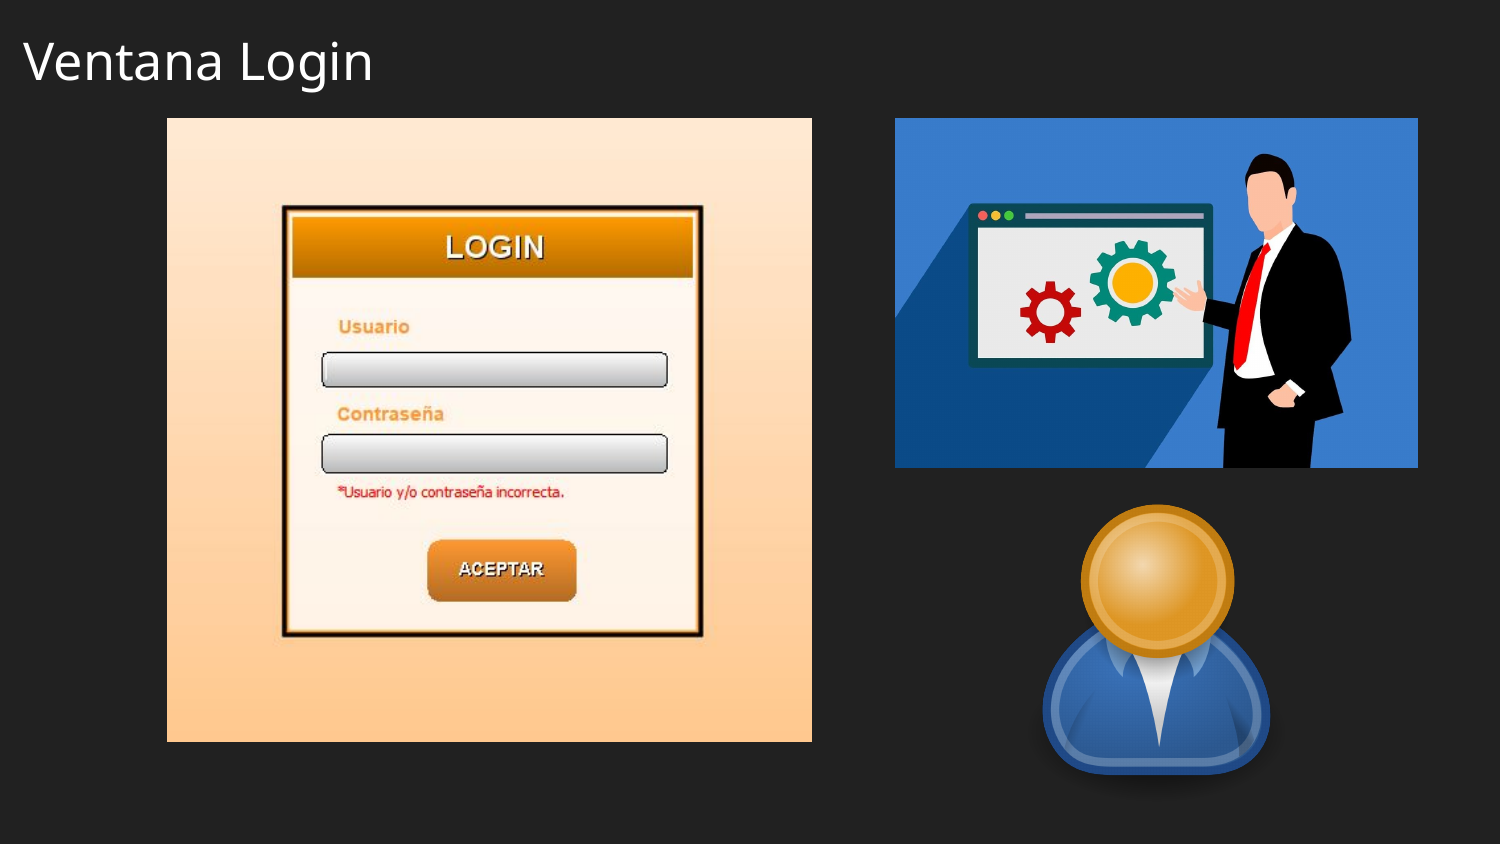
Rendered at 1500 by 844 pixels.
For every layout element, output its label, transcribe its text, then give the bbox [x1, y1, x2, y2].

picture [993, 490, 1320, 817]
text_box Ventana Login [8, 13, 1440, 106]
picture [166, 118, 812, 743]
picture [895, 118, 1418, 469]
